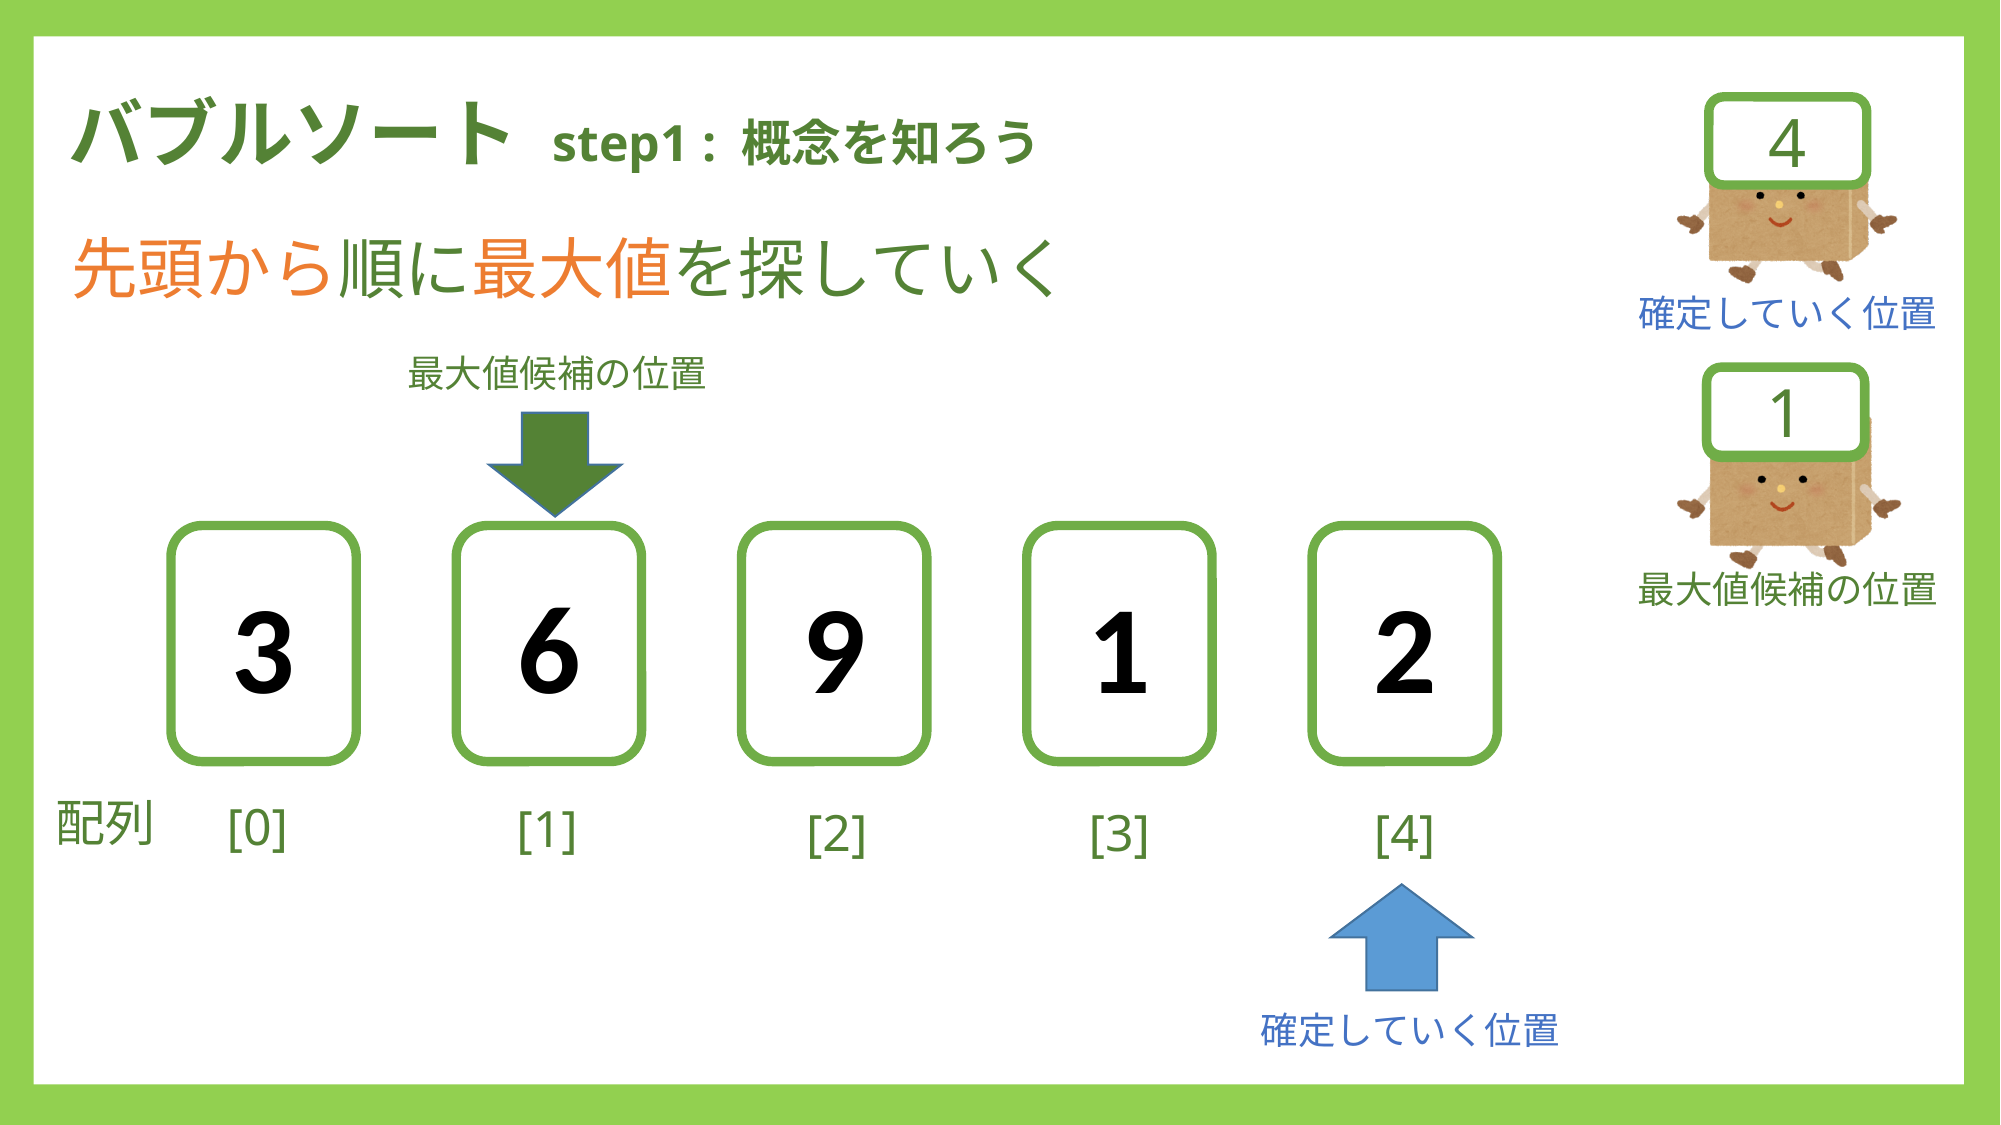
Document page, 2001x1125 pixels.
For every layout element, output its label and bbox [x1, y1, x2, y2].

text_box [1623, 282, 1953, 343]
text_box [791, 794, 883, 870]
text_box [56, 219, 1086, 315]
picture [1669, 378, 1907, 594]
text_box [392, 342, 723, 403]
text_box [211, 788, 304, 863]
text_box [1327, 883, 1476, 992]
text_box [1246, 1000, 1575, 1060]
picture [1669, 96, 1903, 308]
text_box [485, 411, 625, 518]
text_box [53, 78, 1057, 184]
text_box [1311, 524, 1499, 763]
text_box [1622, 558, 1953, 619]
text_box [1359, 794, 1451, 870]
text_box [1706, 366, 1866, 378]
text_box [455, 524, 643, 763]
text_box [169, 524, 358, 763]
text_box [1025, 524, 1214, 763]
text_box [1073, 794, 1166, 870]
text_box [501, 790, 593, 866]
text_box [740, 524, 928, 763]
text_box [40, 784, 171, 860]
